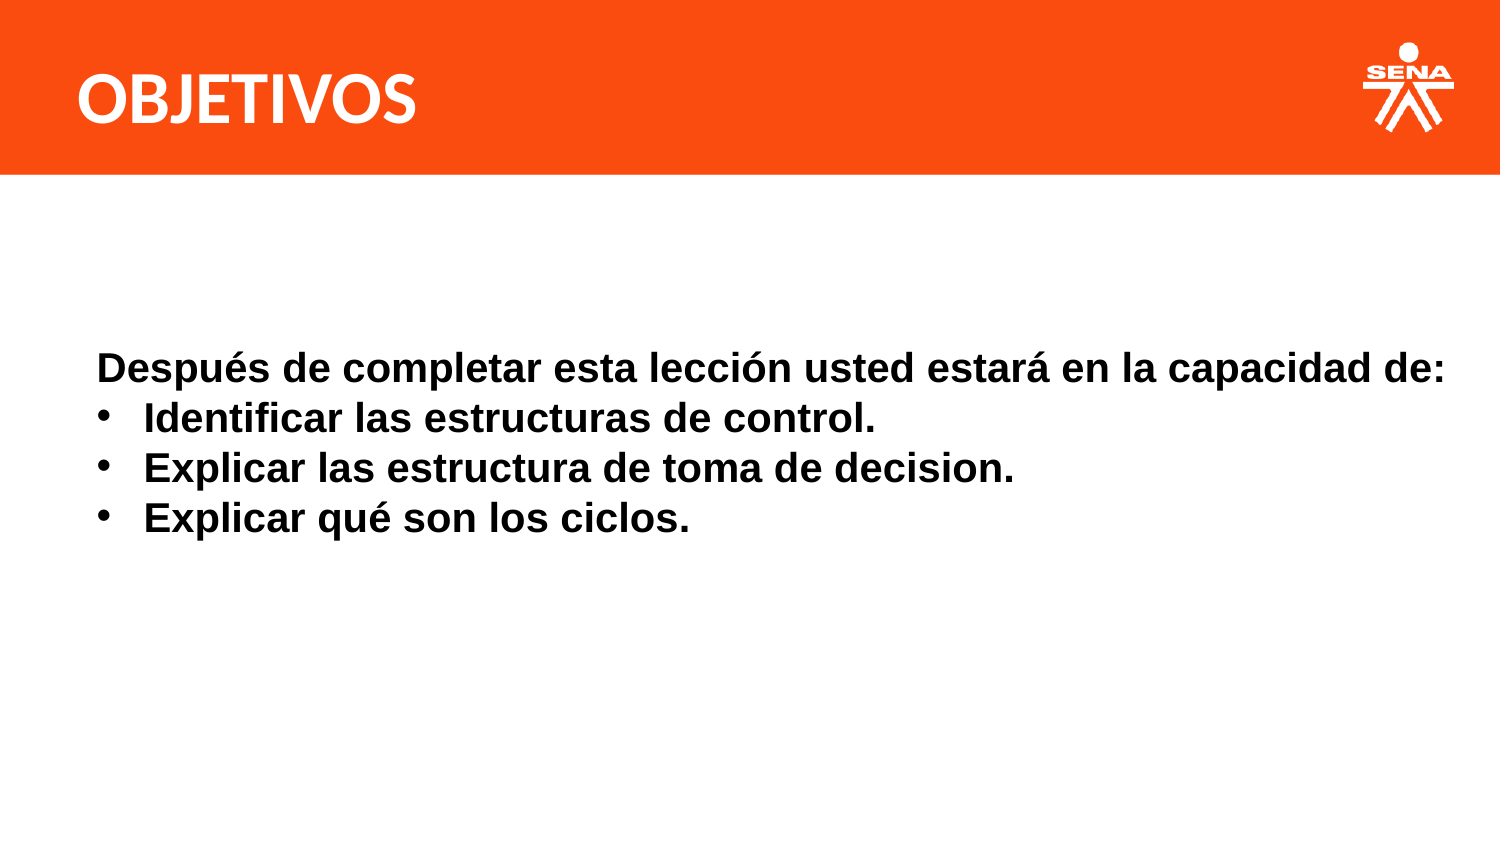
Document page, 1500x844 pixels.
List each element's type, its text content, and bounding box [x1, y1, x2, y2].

text_box OBJETIVOS [62, 40, 455, 147]
text_box Después de completar esta lección usted estará en la capacidad de: Identificar las estructuras de control. Explicar las estructura de toma de decision. Explicar qué son los ciclos. [81, 282, 1472, 601]
picture [0, 0, 1500, 844]
